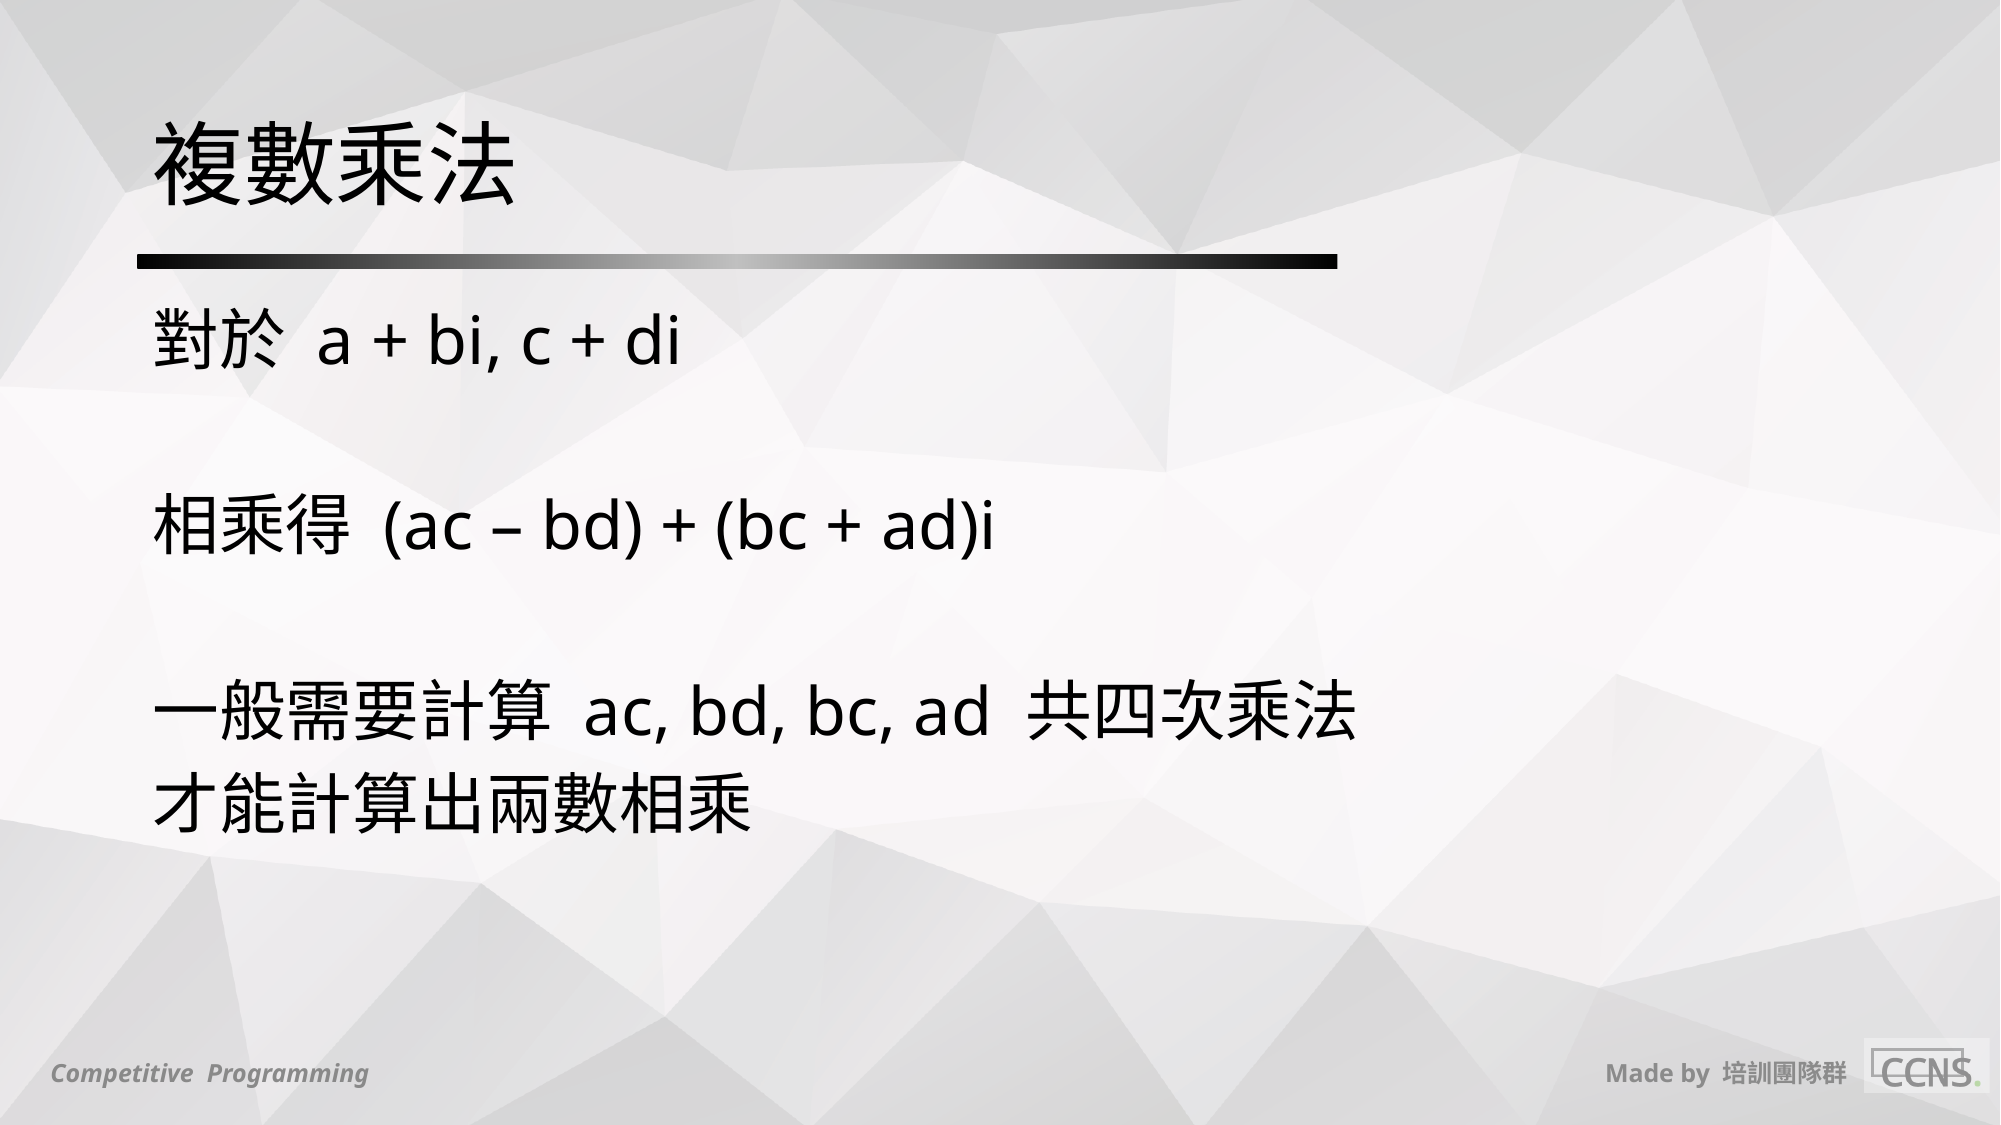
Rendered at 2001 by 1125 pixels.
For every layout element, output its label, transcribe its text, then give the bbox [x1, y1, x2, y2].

list 對於 a + bi, c + di 相乘得 (ac – bd) + (bc + ad)i 一般需要計算 ac, bd, bc, ad 共四次乘法 才能計算出兩數相乘 [137, 299, 1863, 1014]
picture [0, 0, 2000, 1125]
title 複數乘法 [137, 59, 1863, 278]
